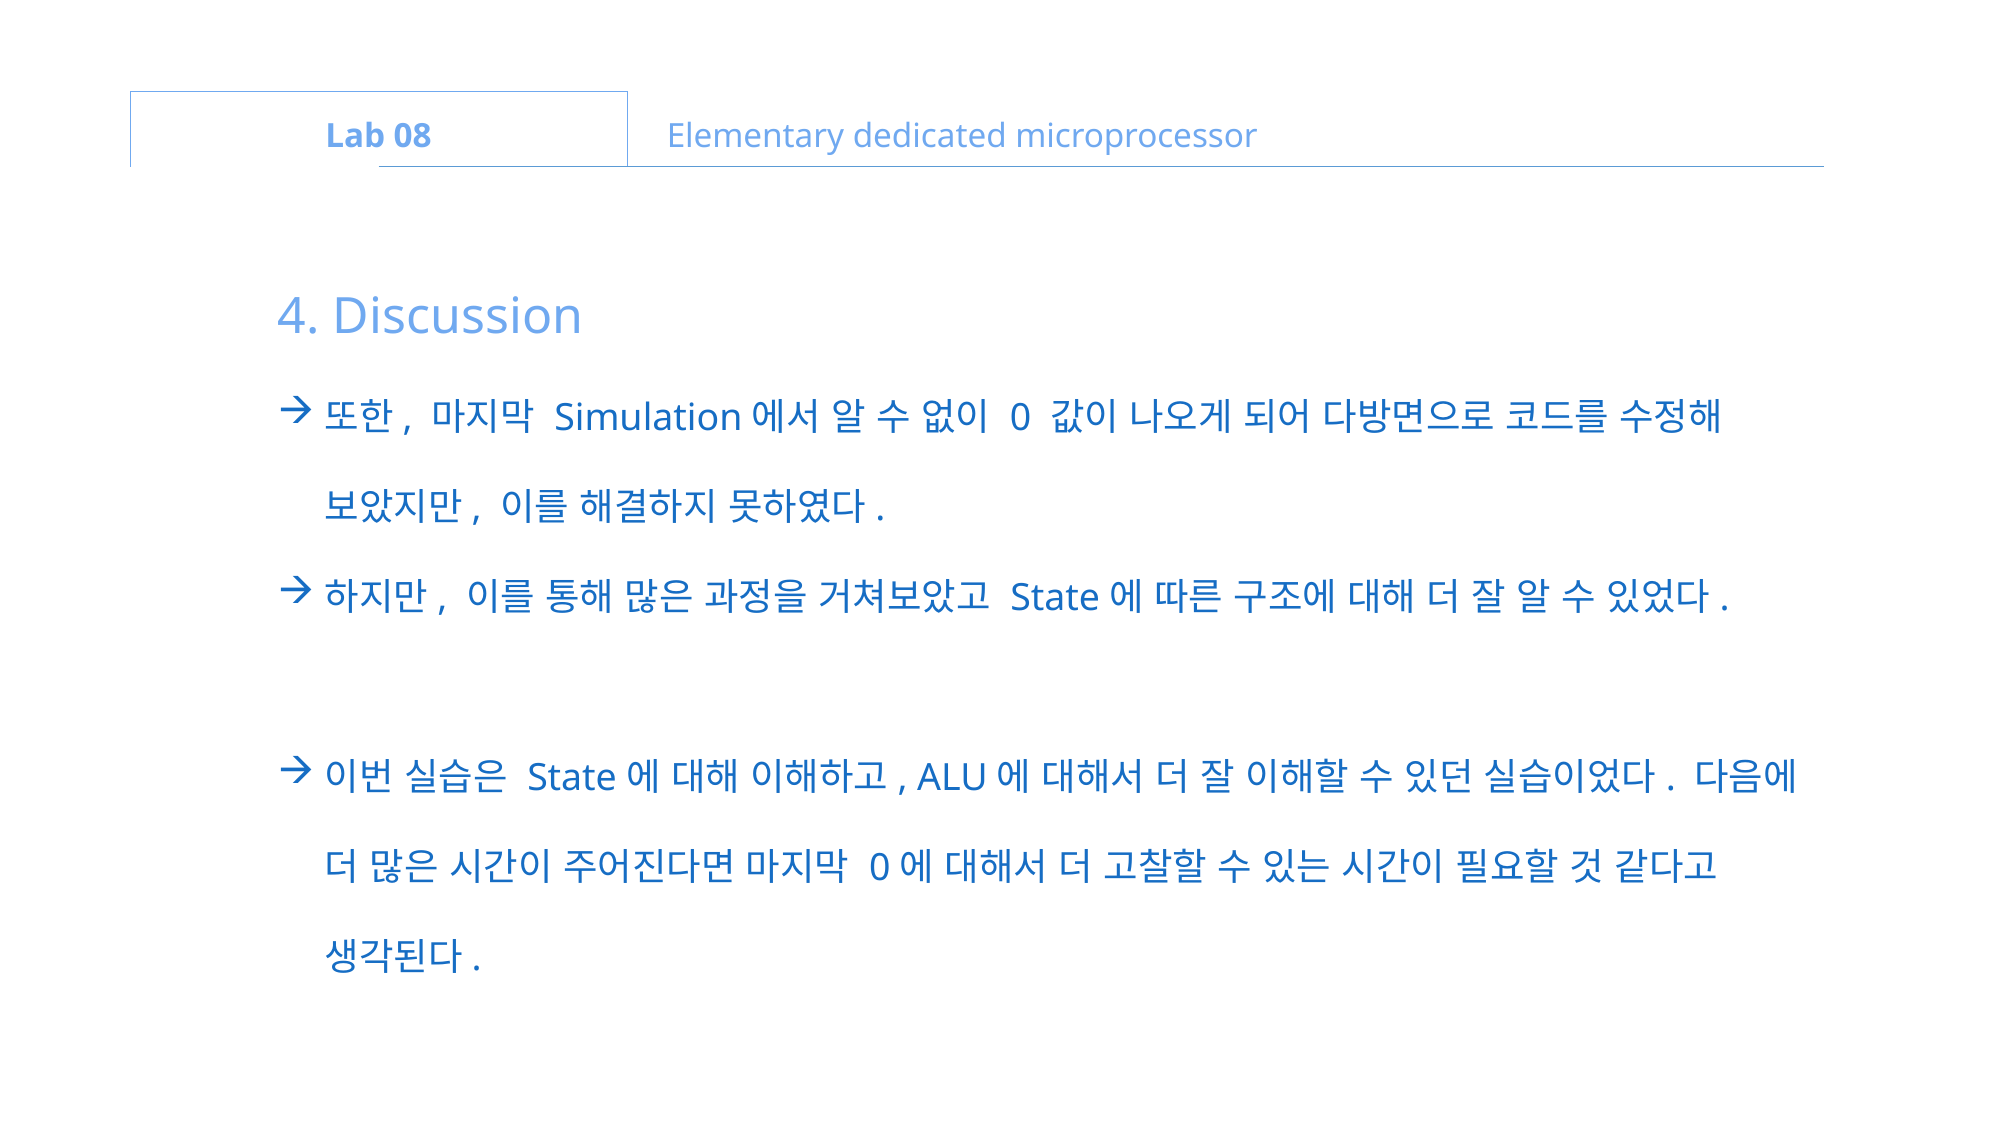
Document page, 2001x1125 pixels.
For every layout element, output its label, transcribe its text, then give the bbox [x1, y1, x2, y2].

text_box Lab 08 [310, 106, 447, 162]
text_box [130, 91, 628, 167]
text_box 4. Discussion [263, 245, 1737, 340]
text_box Elementary dedicated microprocessor [652, 106, 1274, 162]
text_box 또한, 마지막 Simulation에서 알 수 없이 0 값이 나오게 되어 다방면으로 코드를 수정해 보았지만, 이를 해결하지 못하였다. 하지만, 이를 통해 많은 과정을 거쳐보았고 State에 따른 구조에 대해 더 잘 알 수 있었다. 이번 실습은 State에 대해 이해하고, ALU에 대해서 더 잘 이해할 수 있던 실습이었다. 다음에 더 많은 시간이 주어진다면 마지막 0에 대해서 더 고찰할 수 있는 시간이 필요할 것 같다고 생각된다. [263, 340, 1836, 985]
